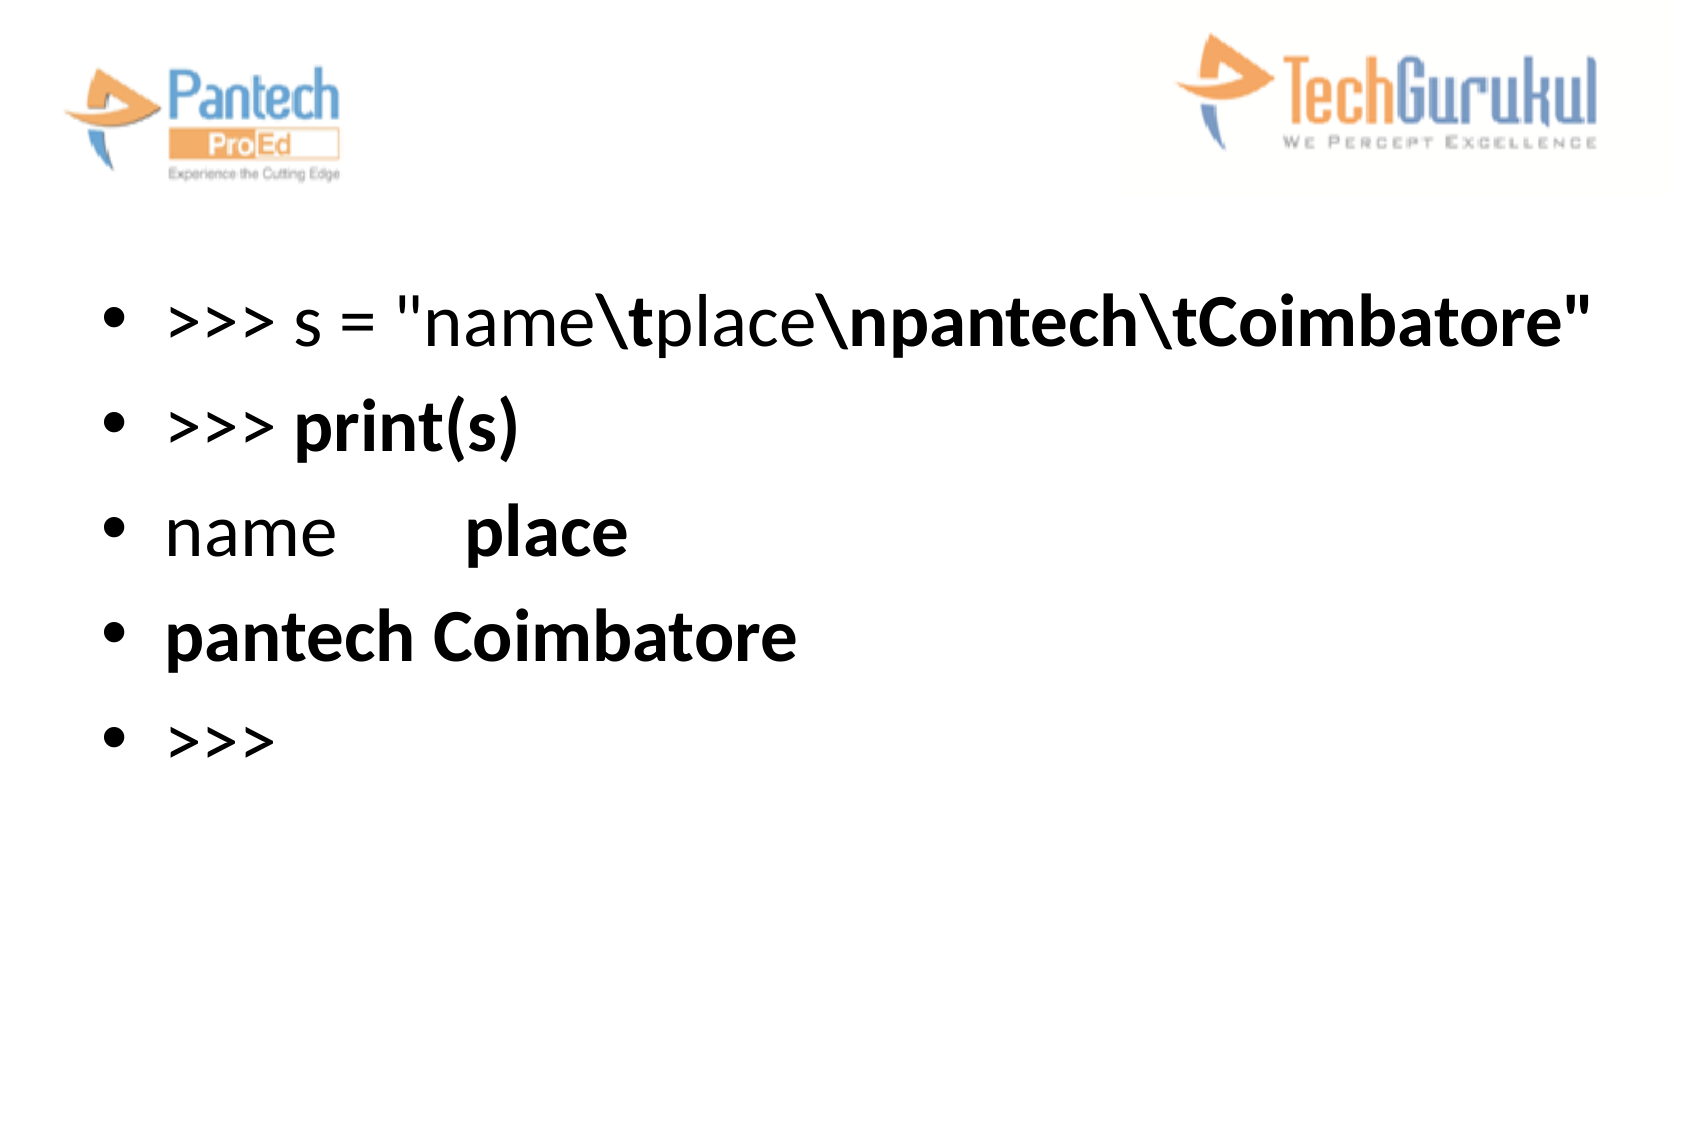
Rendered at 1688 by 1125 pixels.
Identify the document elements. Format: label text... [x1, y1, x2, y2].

list >>> s = "name\tplace\npantech\tCoimbatore" >>> print(s) name place pantech Coimbatore >>> [84, 262, 1688, 1005]
